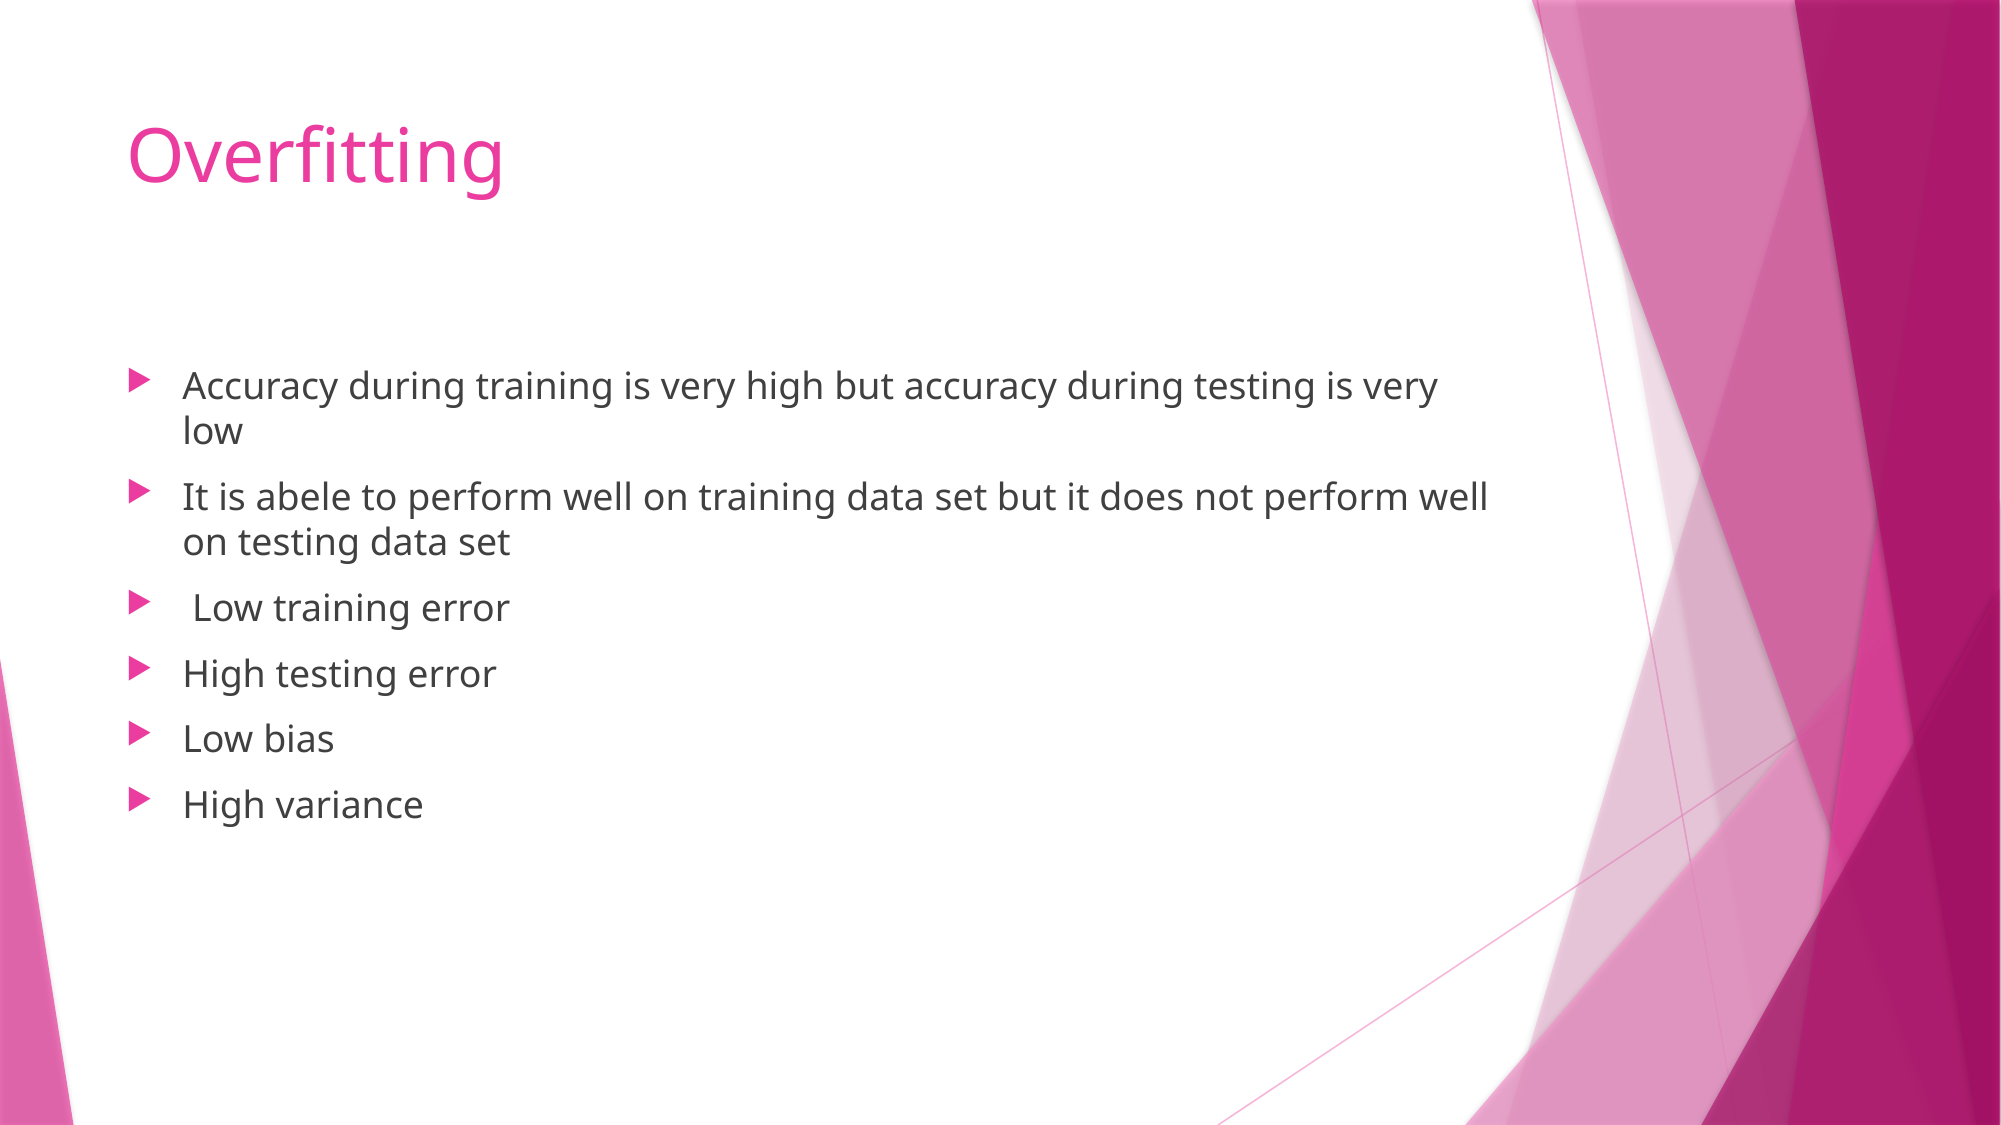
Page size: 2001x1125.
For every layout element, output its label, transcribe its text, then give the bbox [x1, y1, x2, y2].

list Accuracy during training is very high but accuracy during testing is very low It is abele to perform well on training data set but it does not perform well on testing data set Low training error High testing error Low bias High variance [111, 354, 1522, 992]
title Overfitting [111, 99, 1522, 317]
